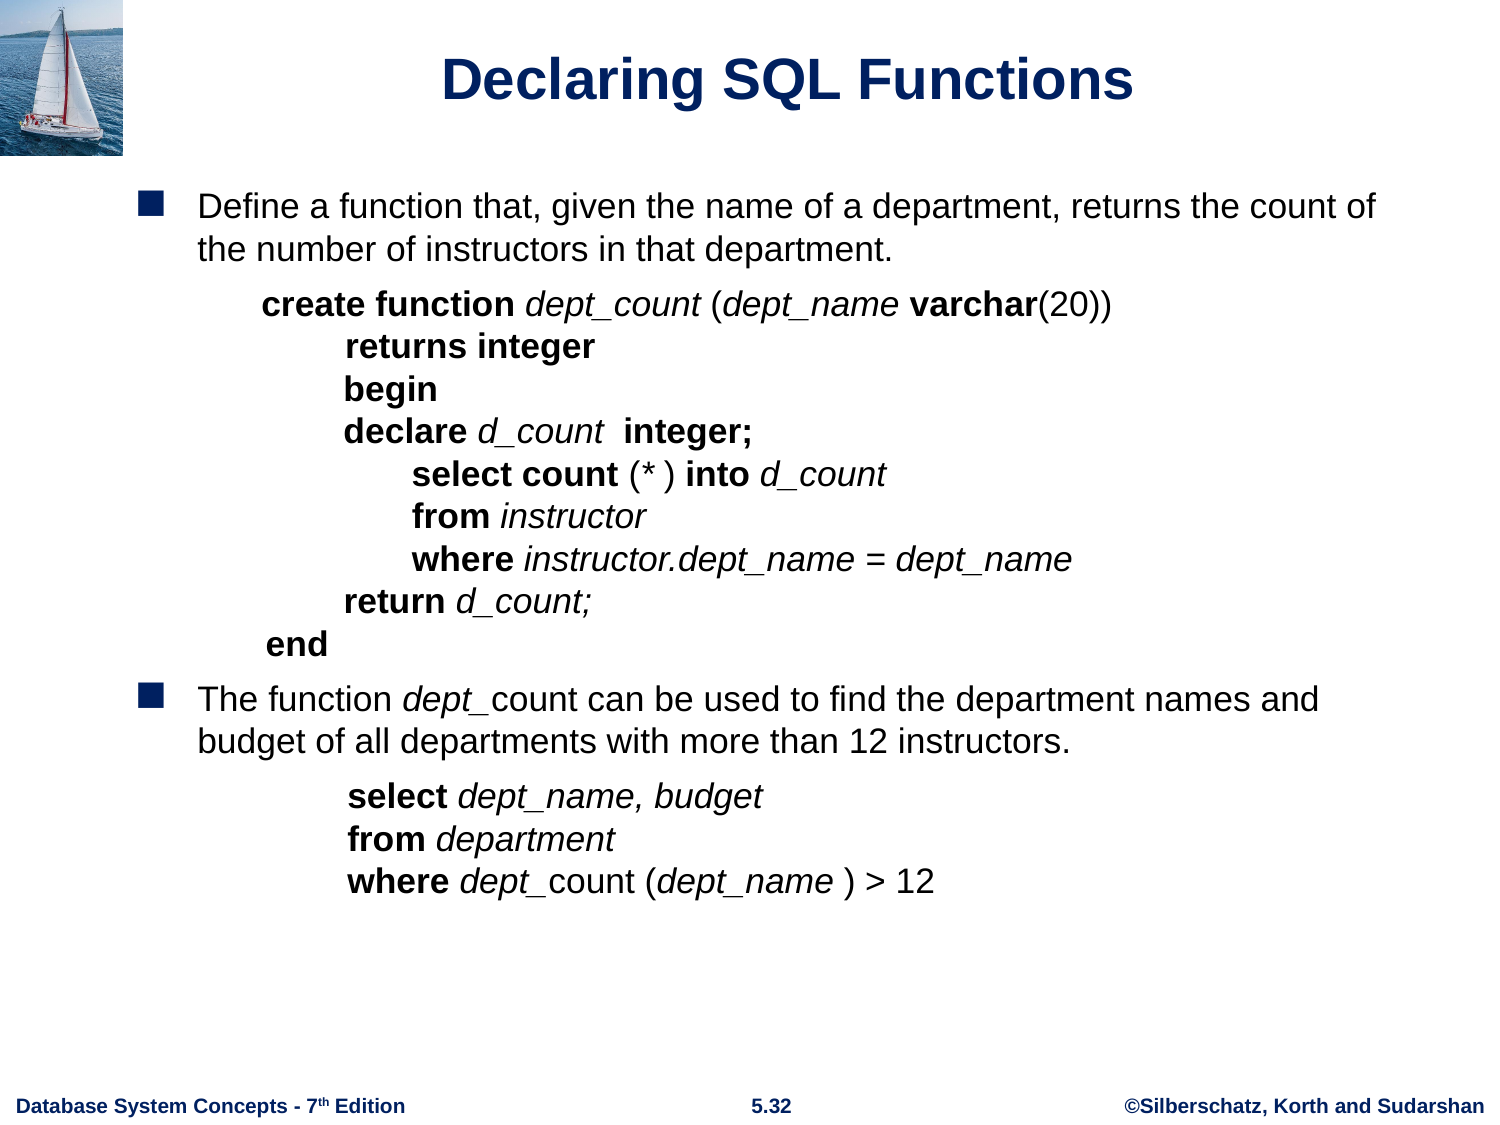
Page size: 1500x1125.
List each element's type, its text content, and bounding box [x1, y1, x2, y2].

title Declaring SQL Functions [125, 18, 1452, 120]
picture [0, 0, 123, 156]
list Define a function that, given the name of a department, returns the count of the number of instructors in that department. create function dept_count (dept_name varchar(20)) returns integer begin declare d_count integer; select count (* ) into d_count from instructor where instructor.dept_name = dept_name return d_count; end The function dept_count can be used to find the department names and budget of all departments with more than 12 instructors. select dept_name, budget from department where dept_count (dept_name ) > 12 [126, 176, 1402, 981]
